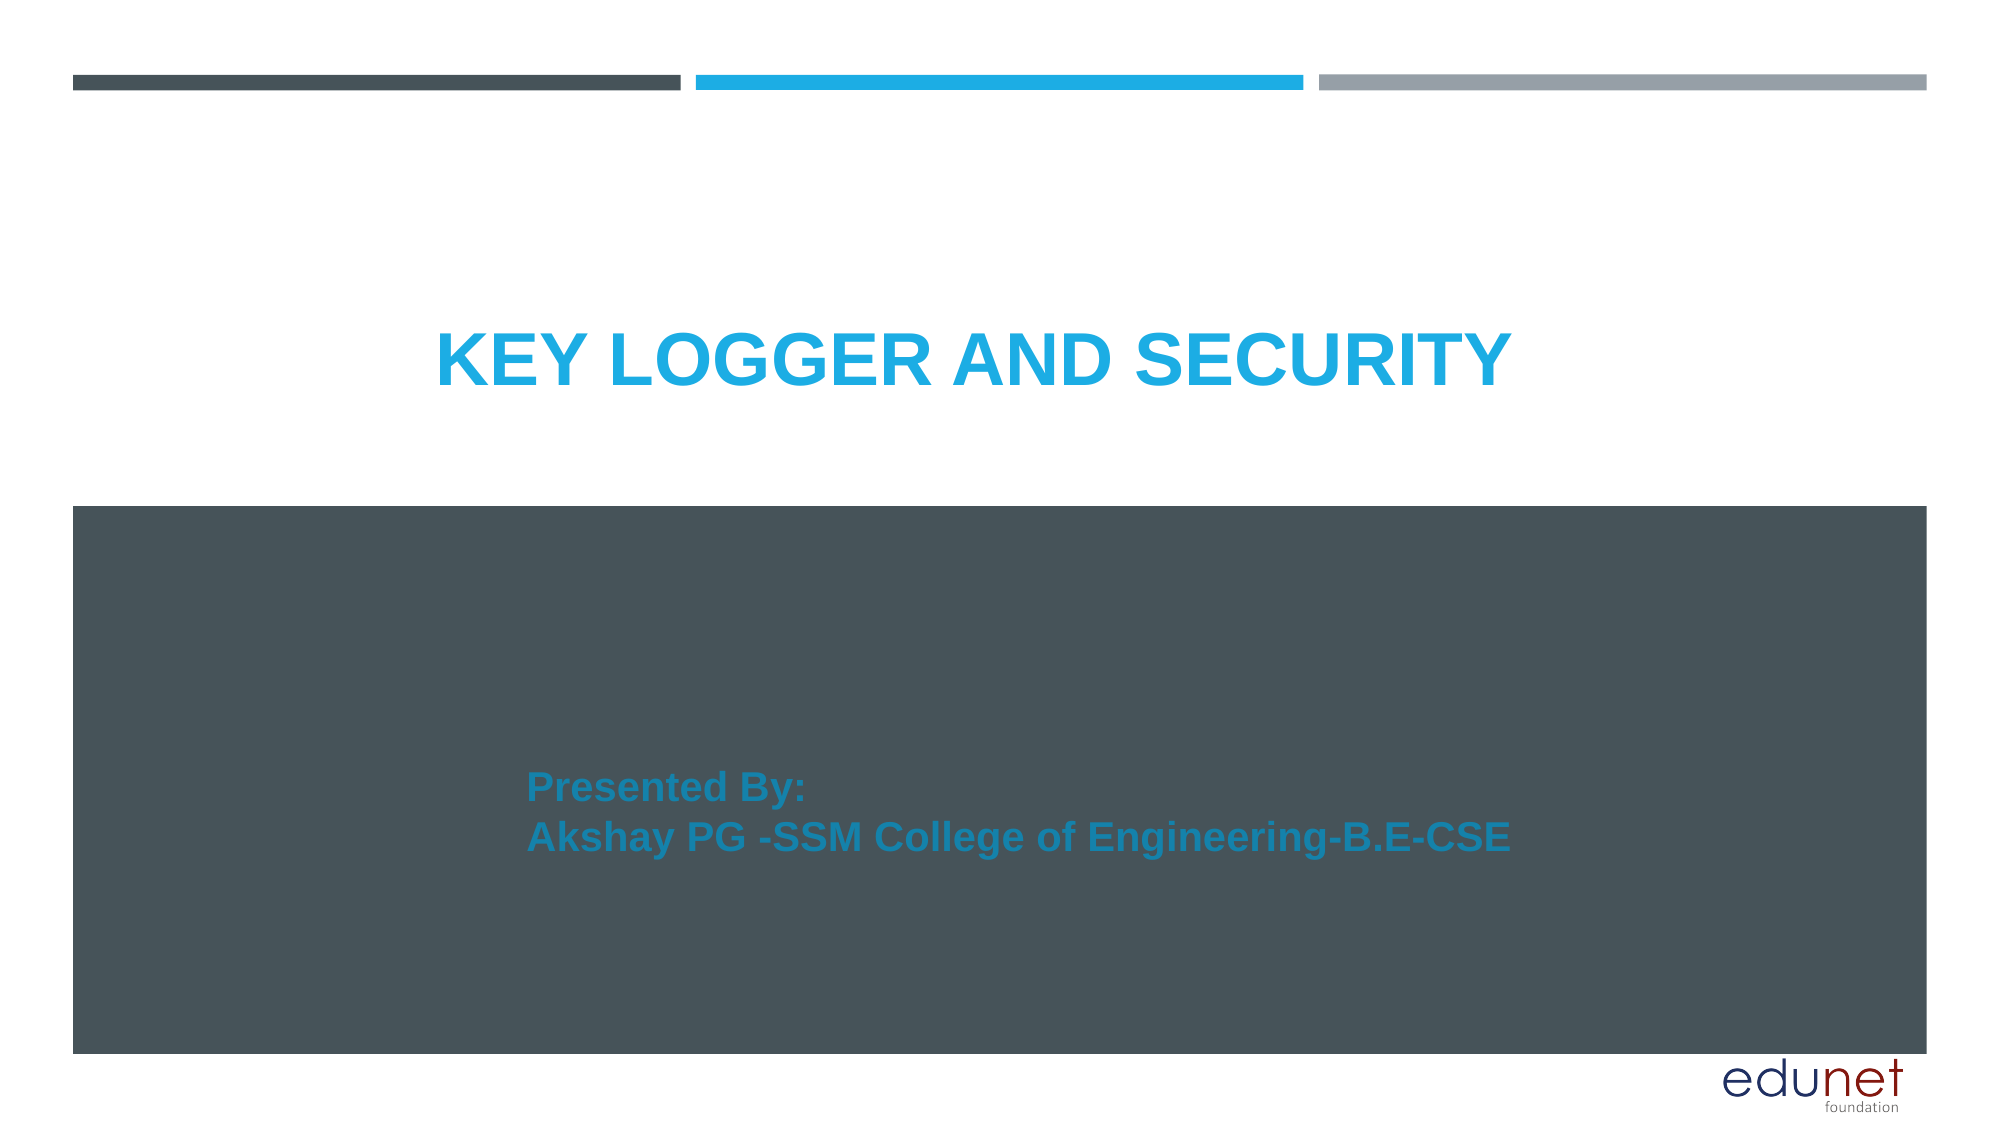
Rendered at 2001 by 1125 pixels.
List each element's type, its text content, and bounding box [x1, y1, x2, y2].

picture [1719, 1056, 1905, 1116]
title KEY LOGGER AND SECURITY [224, 248, 1725, 409]
text_box Presented By: Akshay PG -SSM College of Engineering-B.E-CSE [511, 752, 1821, 868]
